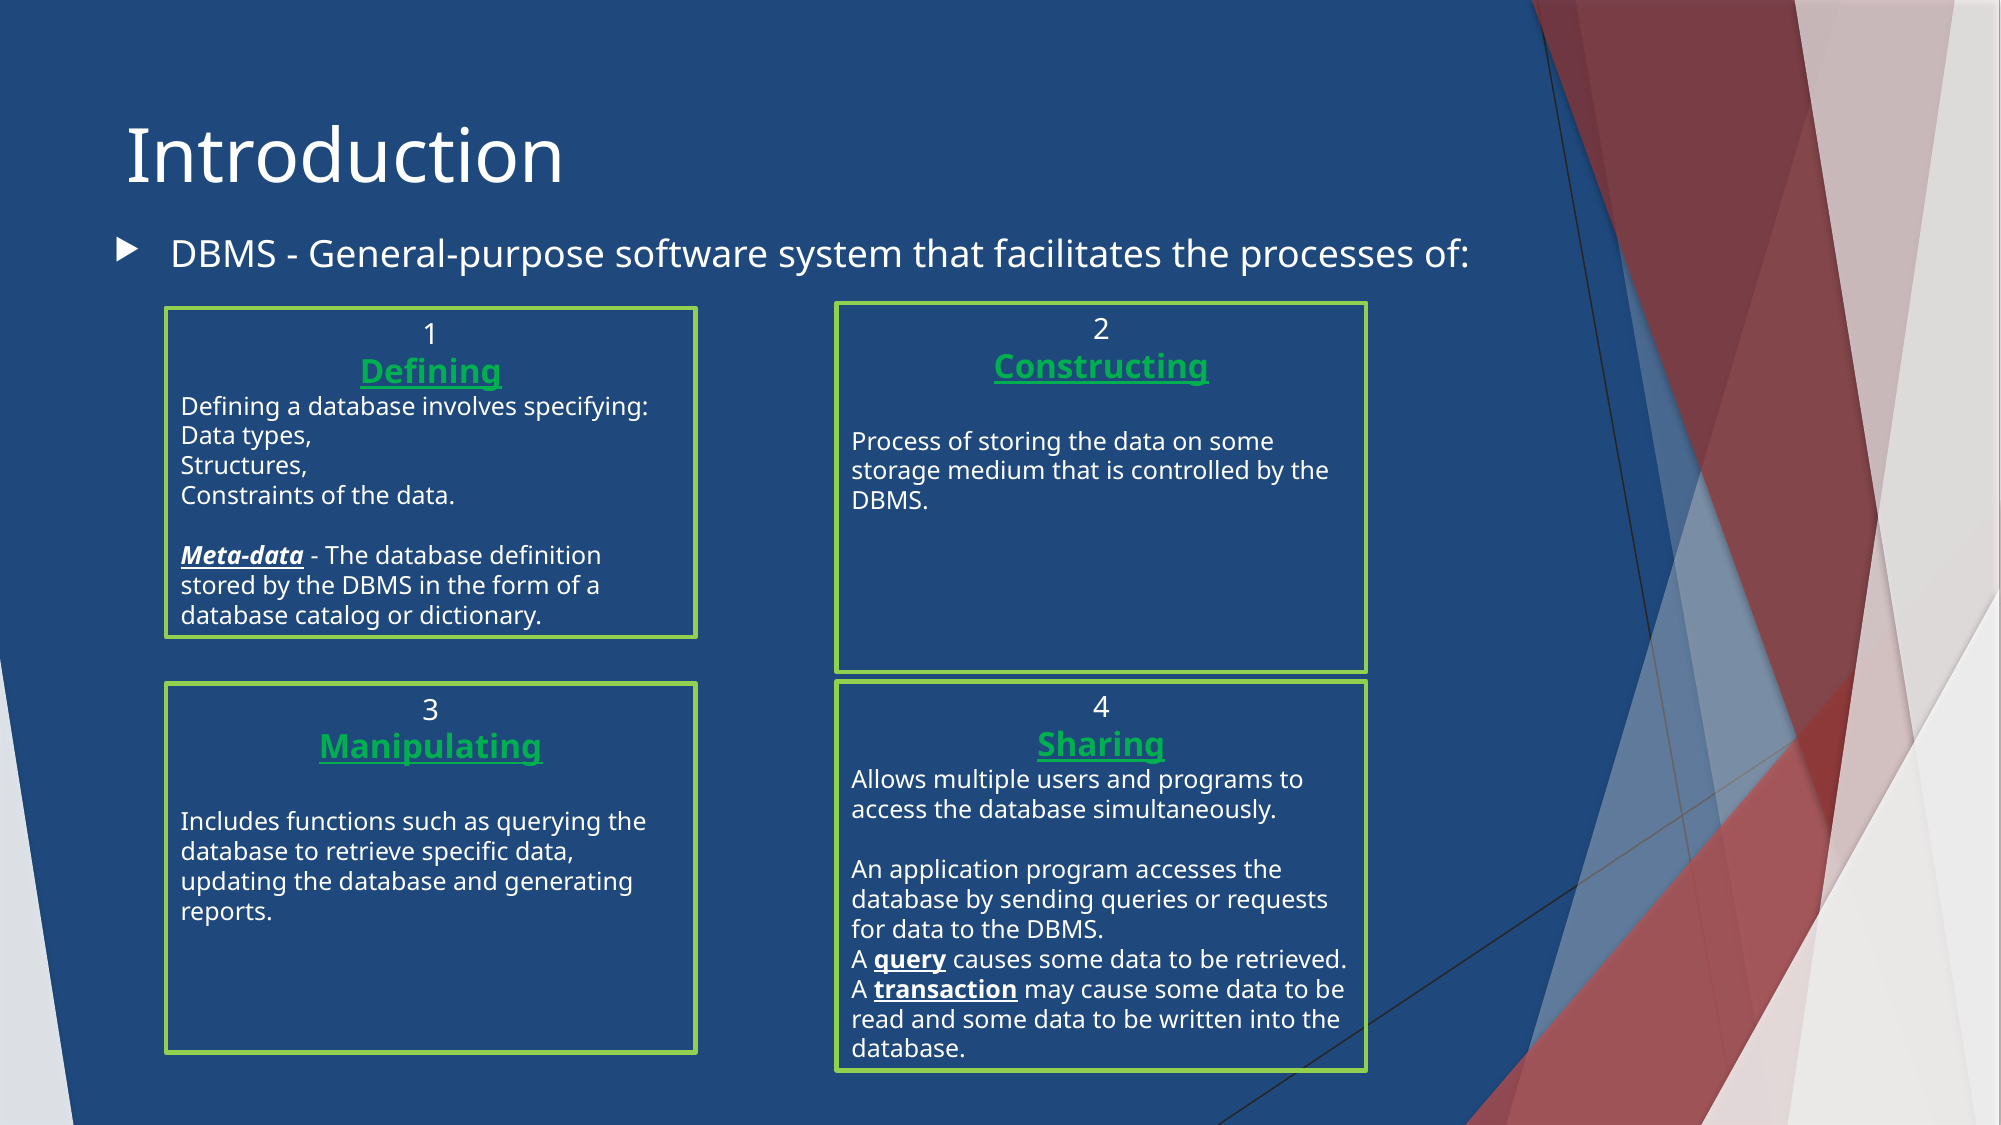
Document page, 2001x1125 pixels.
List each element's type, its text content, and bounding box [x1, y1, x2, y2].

title Introduction [111, 99, 1522, 222]
text_box 2 Constructing Process of storing the data on some storage medium that is controlled by the DBMS. [836, 302, 1367, 672]
text_box 3 Manipulating Includes functions such as querying the database to retrieve specific data, updating the database and generating reports. [165, 683, 696, 1053]
list DBMS - General-purpose software system that facilitates the processes of: [98, 222, 1633, 1090]
text_box 4 Sharing Allows multiple users and programs to access the database simultaneously. An application program accesses the database by sending queries or requests for data to the DBMS. A query causes some data to be retrieved. A transaction may cause some data to be read and some data to be written into the database. [836, 681, 1367, 1071]
text_box 1 Defining Defining a database involves specifying: Data types, Structures, Constraints of the data. Meta-data - The database definition stored by the DBMS in the form of a database catalog or dictionary. [165, 307, 696, 638]
